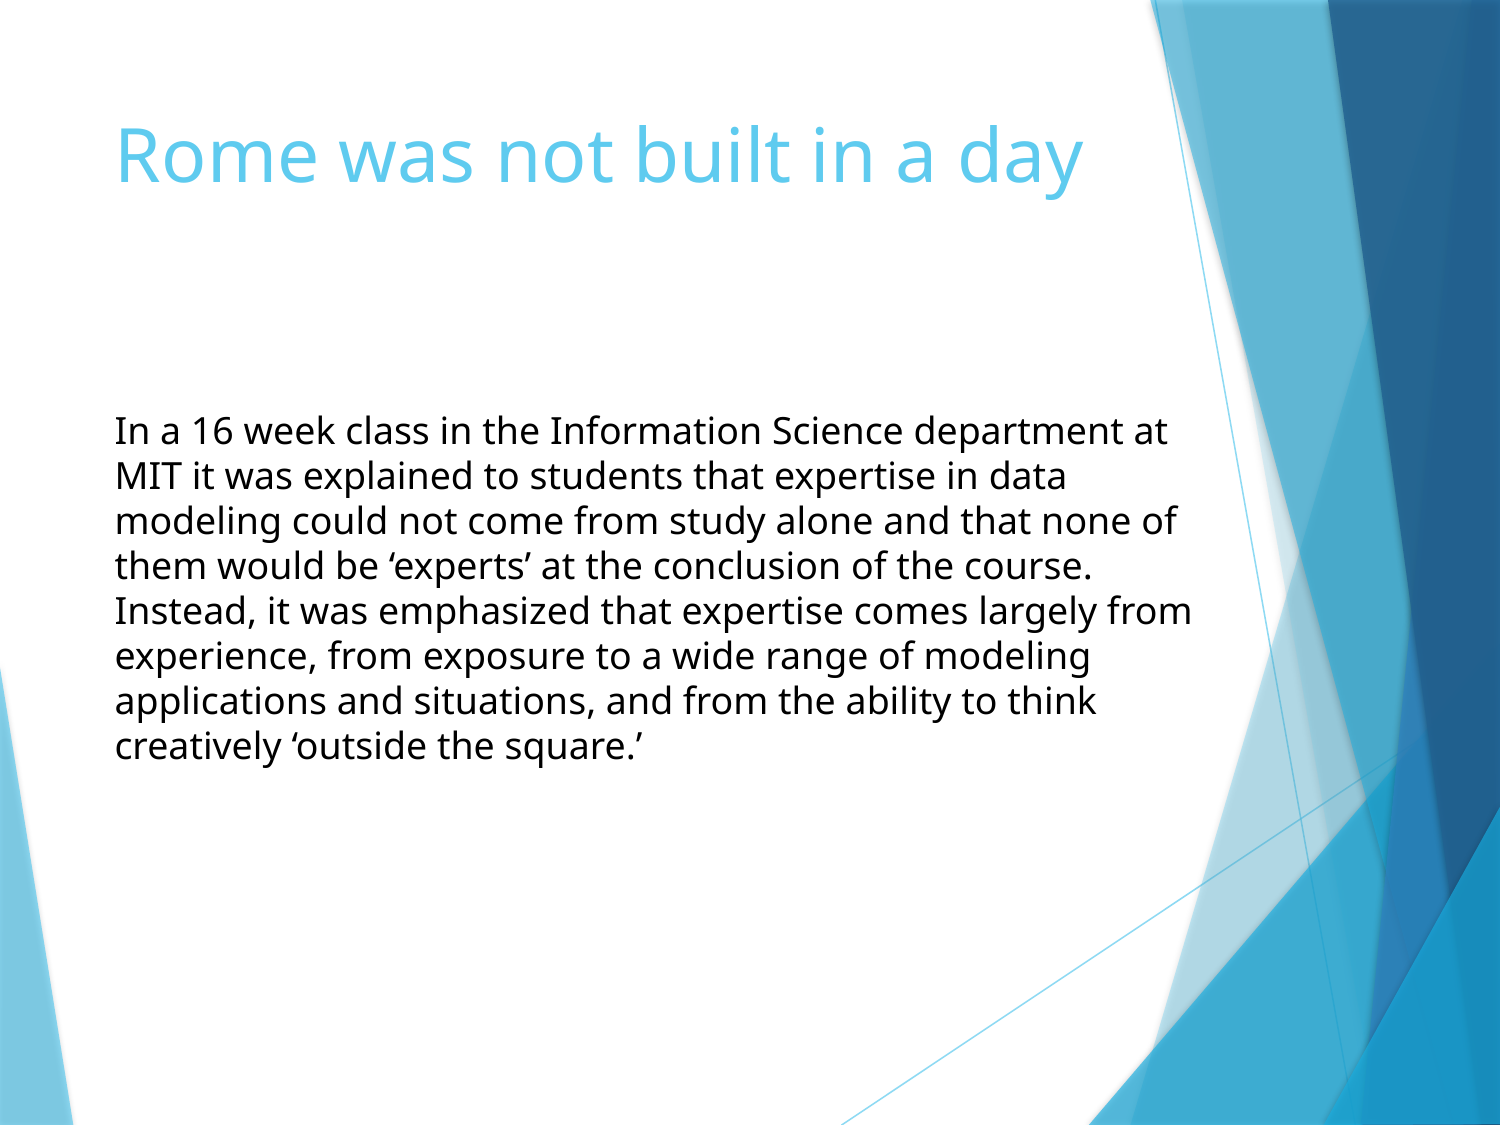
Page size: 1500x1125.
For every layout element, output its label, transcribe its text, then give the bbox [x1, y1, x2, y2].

title Rome was not built in a day [99, 99, 1142, 317]
text_box In a 16 week class in the Information Science department at MIT it was explained to students that expertise in data modeling could not come from study alone and that none of them would be ‘experts’ at the conclusion of the course. Instead, it was emphasized that expertise comes largely from experience, from exposure to a wide range of modeling applications and situations, and from the ability to think creatively ‘outside the square.’ [99, 399, 1230, 774]
